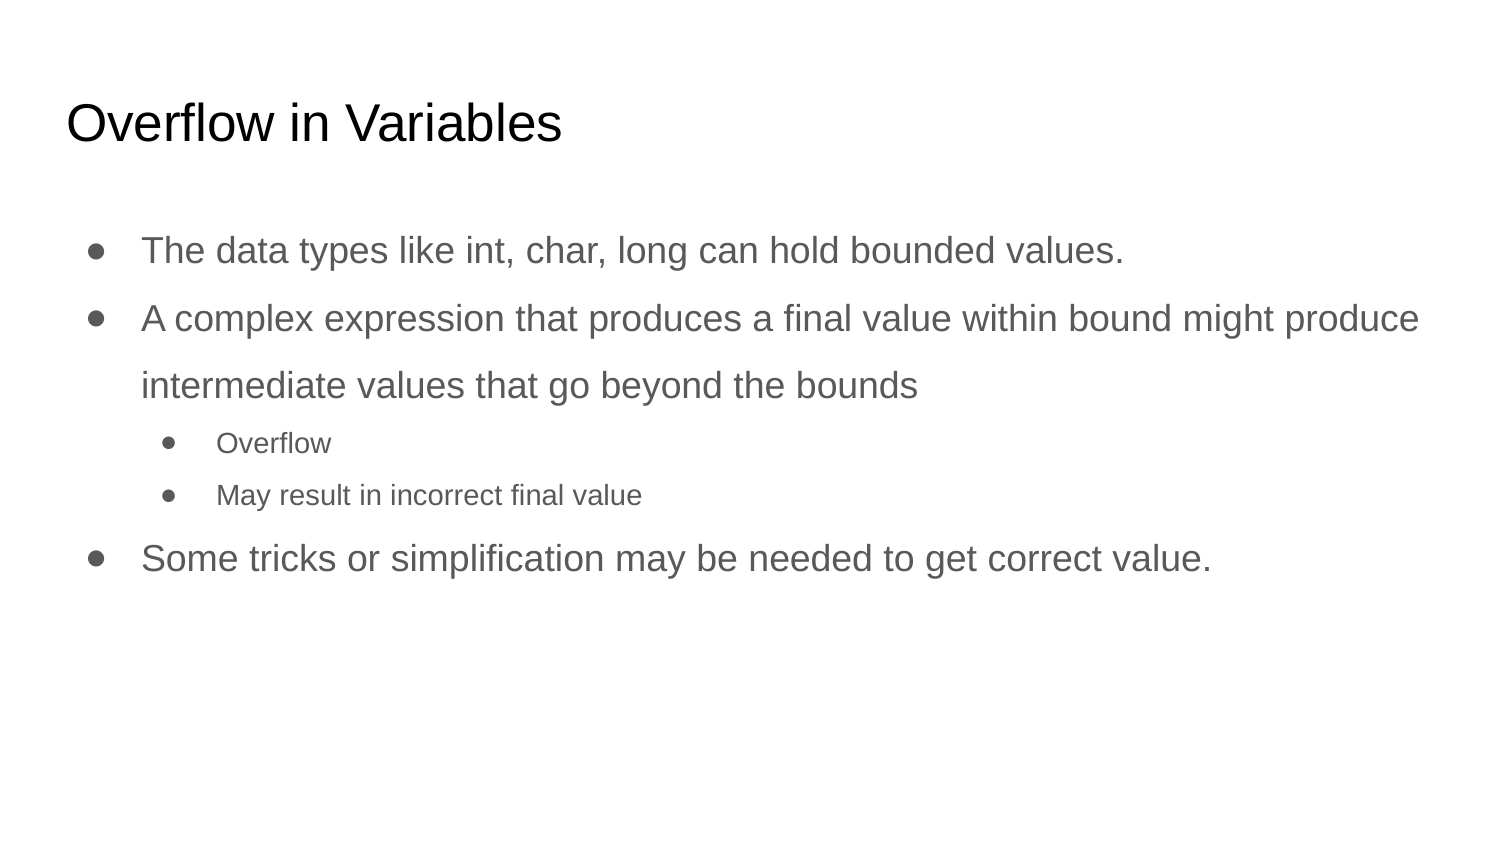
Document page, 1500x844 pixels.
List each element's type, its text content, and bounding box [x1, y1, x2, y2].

title Overflow in Variables [51, 72, 1449, 167]
list The data types like int, char, long can hold bounded values. A complex expression that produces a final value within bound might produce intermediate values that go beyond the bounds Overflow May result in incorrect final value Some tricks or simplification may be needed to get correct value. [51, 189, 1449, 750]
